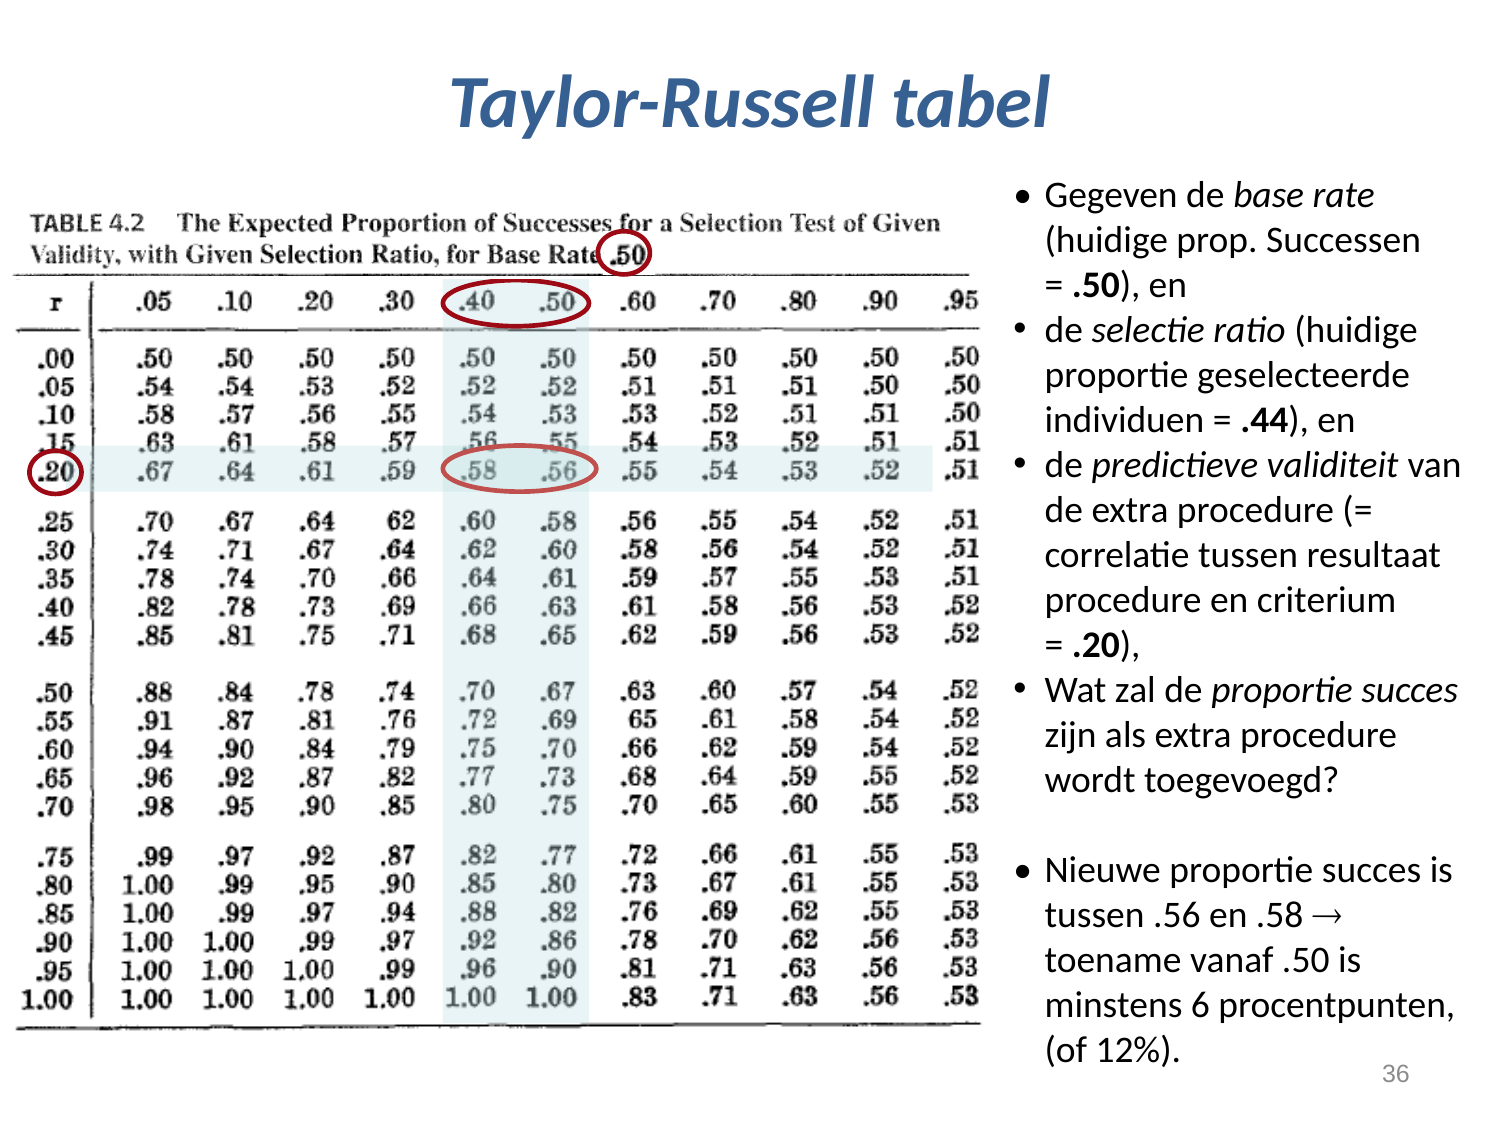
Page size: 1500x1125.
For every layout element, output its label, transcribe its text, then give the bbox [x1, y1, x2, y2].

text_box Taylor-Russell tabel [74, 45, 1425, 150]
picture [8, 195, 992, 1039]
slide_number 36 [1074, 1063, 1425, 1103]
text_box • Gegeven de base rate (huidige prop. Successen = .50), en de selectie ratio (huidige proportie geselecteerde individuen = .44), en de predictieve validiteit van de extra procedure (= correlatie tussen resultaat procedure en criterium = .20), Wat zal de proportie succes zijn als extra procedure wordt toegevoegd? • Nieuwe proportie succes is tussen .56 en .58  toename vanaf .50 is minstens 6 procentpunten, (of 12%). [998, 162, 1495, 1063]
